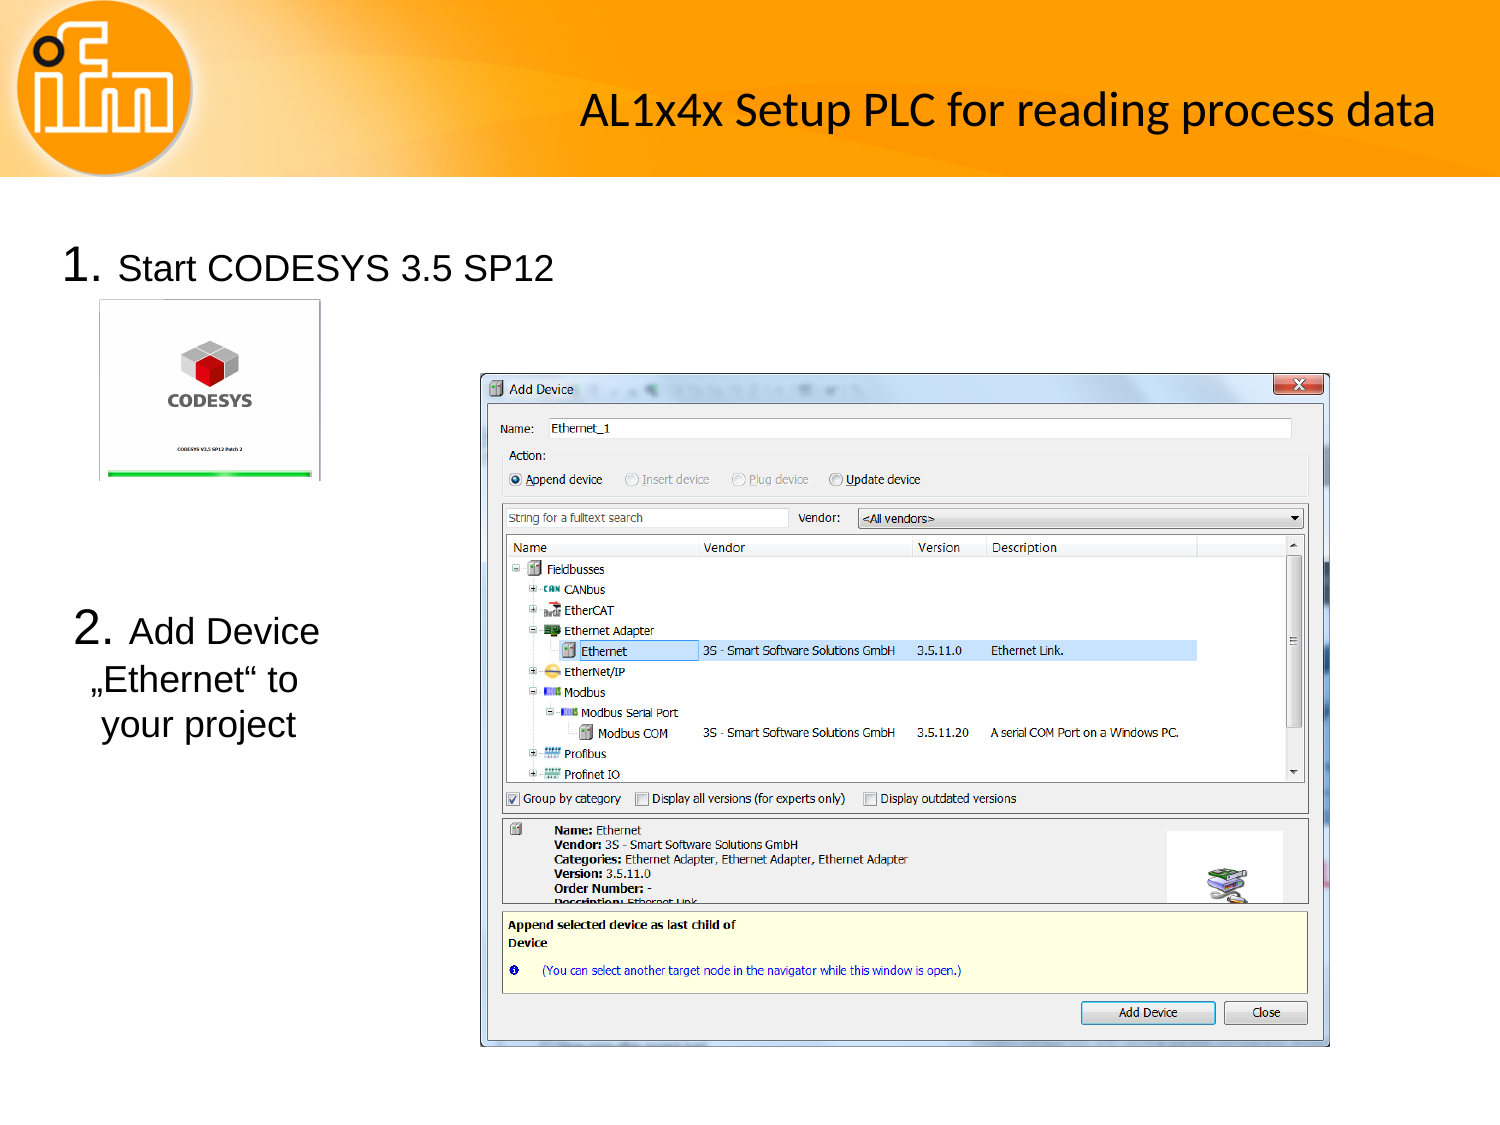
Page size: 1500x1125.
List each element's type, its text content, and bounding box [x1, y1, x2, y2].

text_box 2. Add Device „Ethernet“ to your project [44, 587, 425, 798]
picture [99, 299, 321, 481]
table_header [324, 321, 1146, 407]
picture [0, 0, 1500, 177]
picture [480, 372, 1331, 1047]
text_box 1. Start CODESYS 3.5 SP12 [46, 224, 570, 299]
text_box AL1x4x Setup PLC for reading process data [557, 29, 1461, 144]
